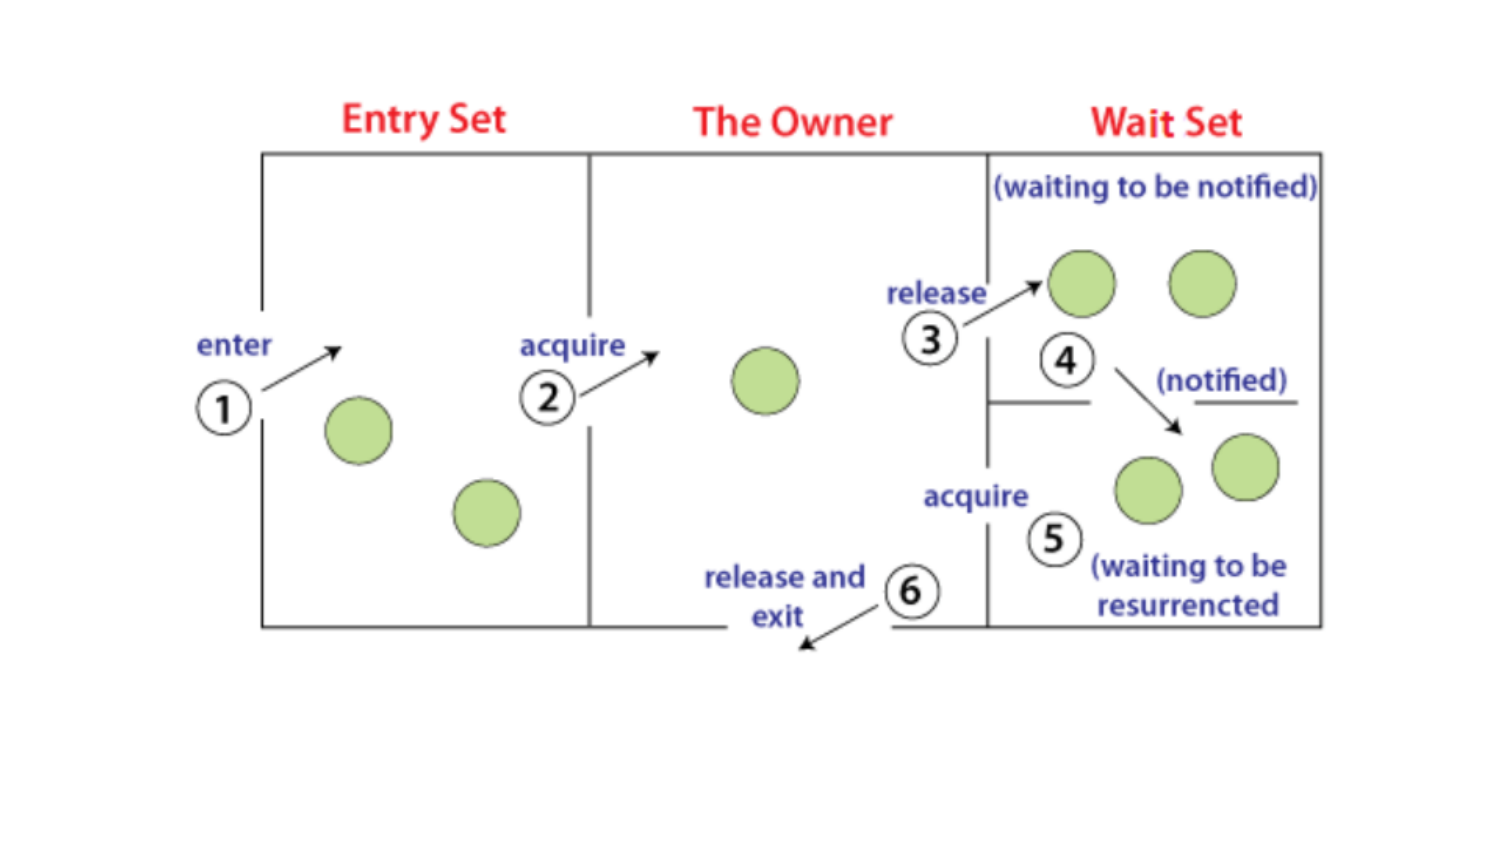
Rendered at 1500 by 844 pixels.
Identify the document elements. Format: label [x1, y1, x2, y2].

picture [176, 90, 1365, 658]
